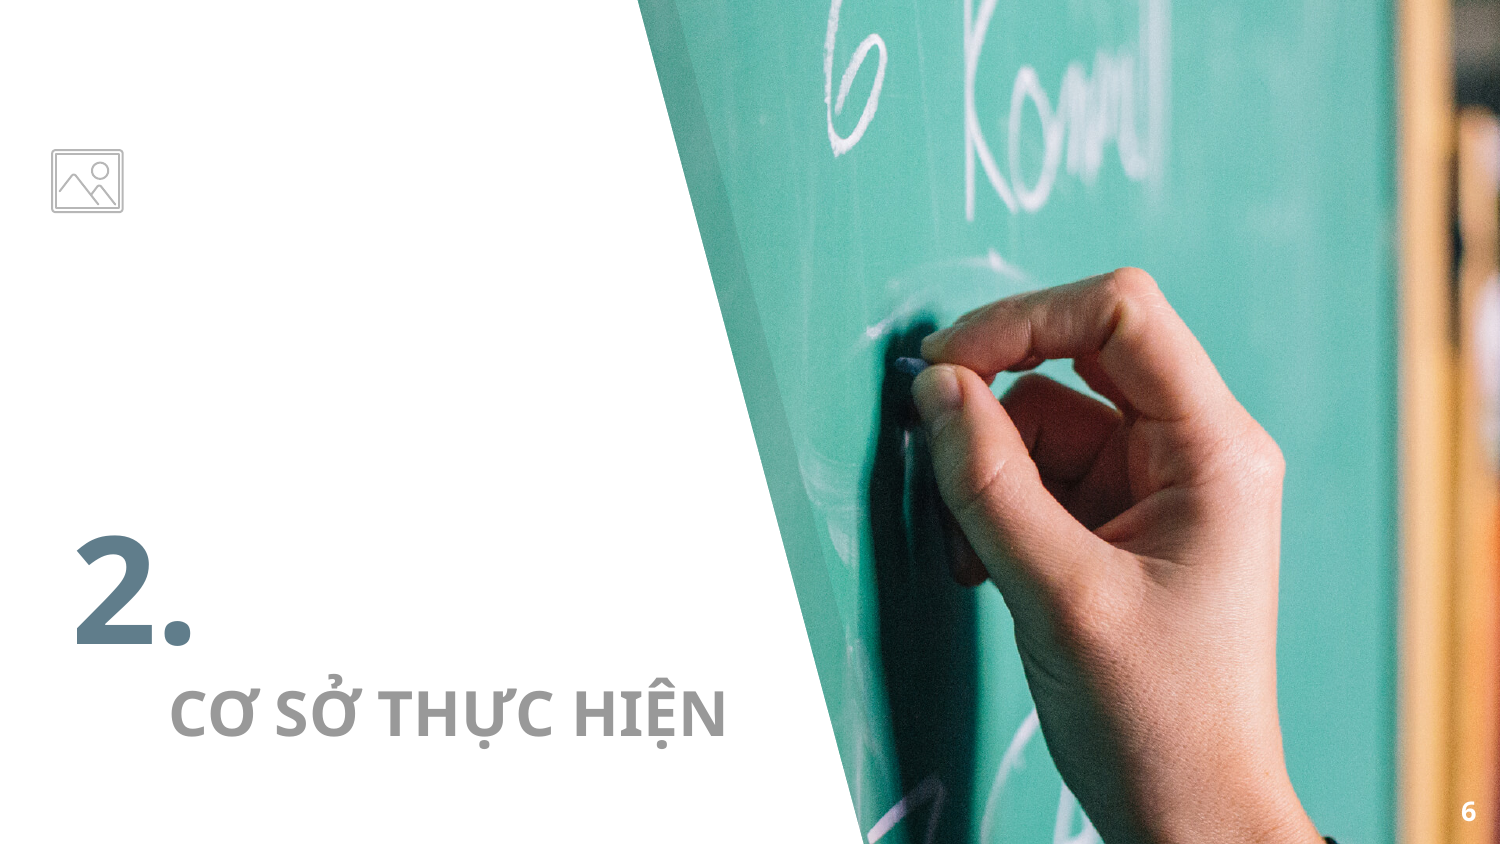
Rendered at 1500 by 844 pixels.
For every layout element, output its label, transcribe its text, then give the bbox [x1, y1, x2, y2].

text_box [51, 149, 123, 213]
title 2. CƠ SỞ THỰC HIỆN [56, 684, 861, 765]
slide_number 6 [1401, 779, 1492, 844]
picture [638, 0, 1500, 844]
